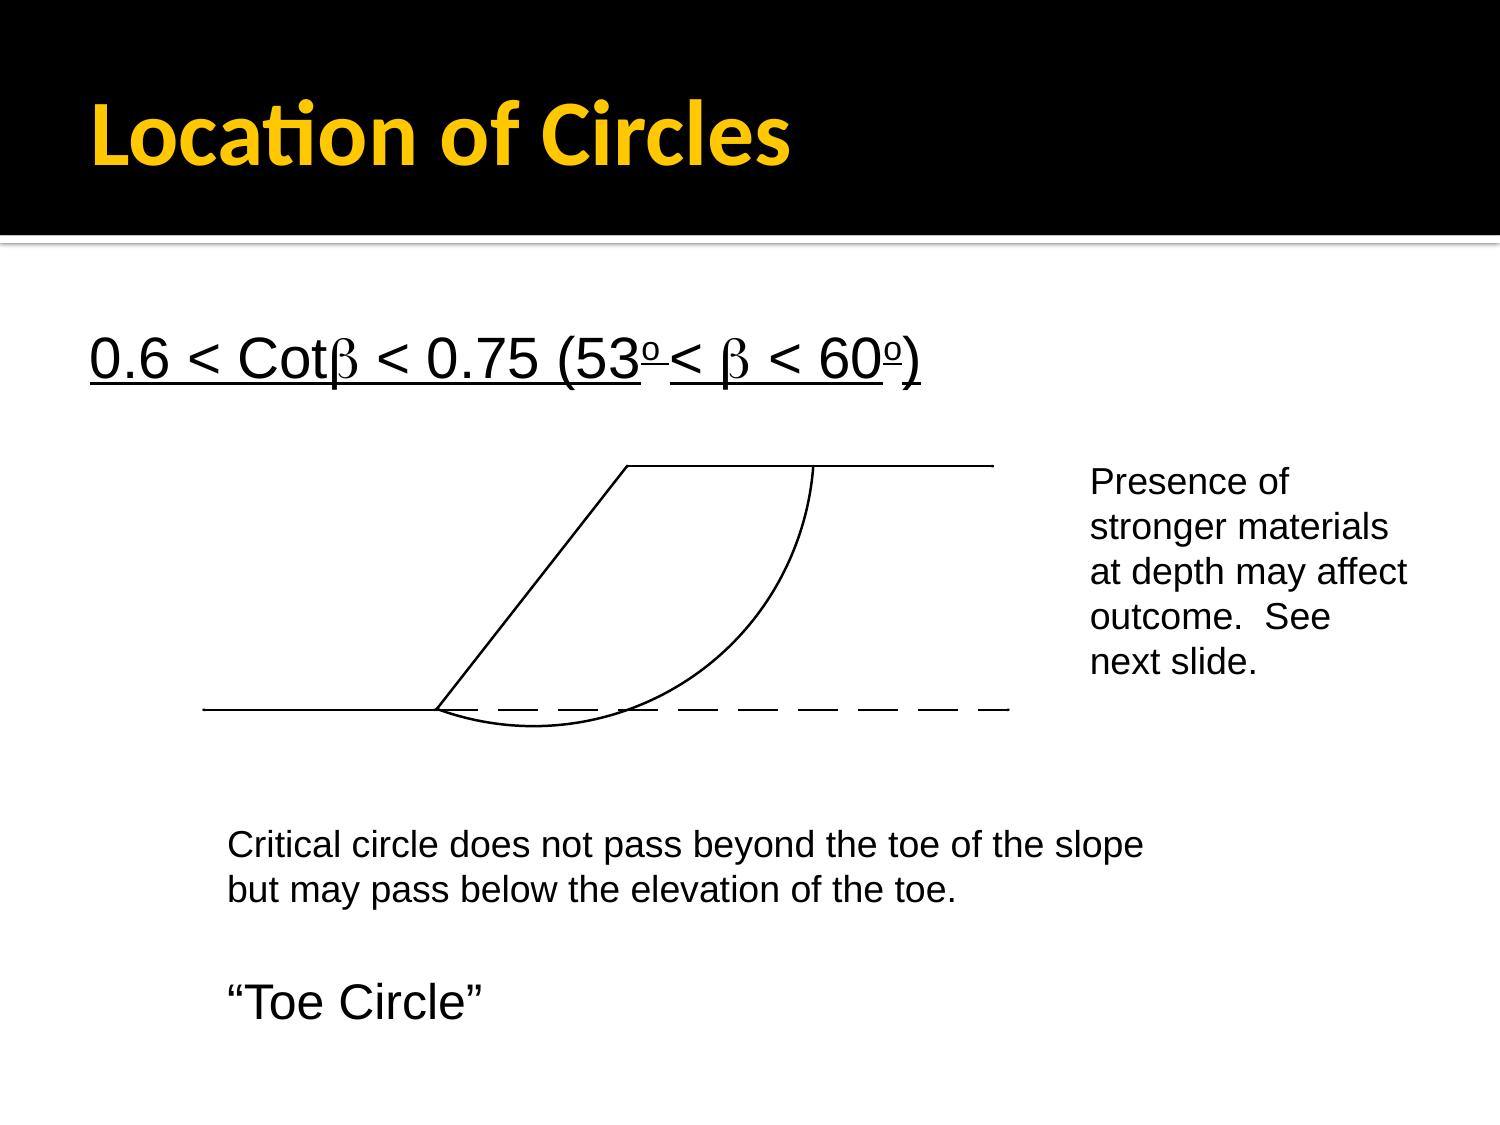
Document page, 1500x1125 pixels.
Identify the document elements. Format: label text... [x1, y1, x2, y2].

text_box Presence of stronger materials at depth may affect outcome. See next slide. [1074, 449, 1425, 690]
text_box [199, 462, 1012, 730]
text_box 0.6 < Cotb < 0.75 (53o < b < 60o) [75, 312, 950, 398]
text_box Critical circle does not pass beyond the toe of the slope but may pass below the elevation of the toe. [212, 812, 1188, 918]
title Location of Circles [75, 24, 1425, 231]
text_box “Toe Circle” [212, 962, 888, 1038]
